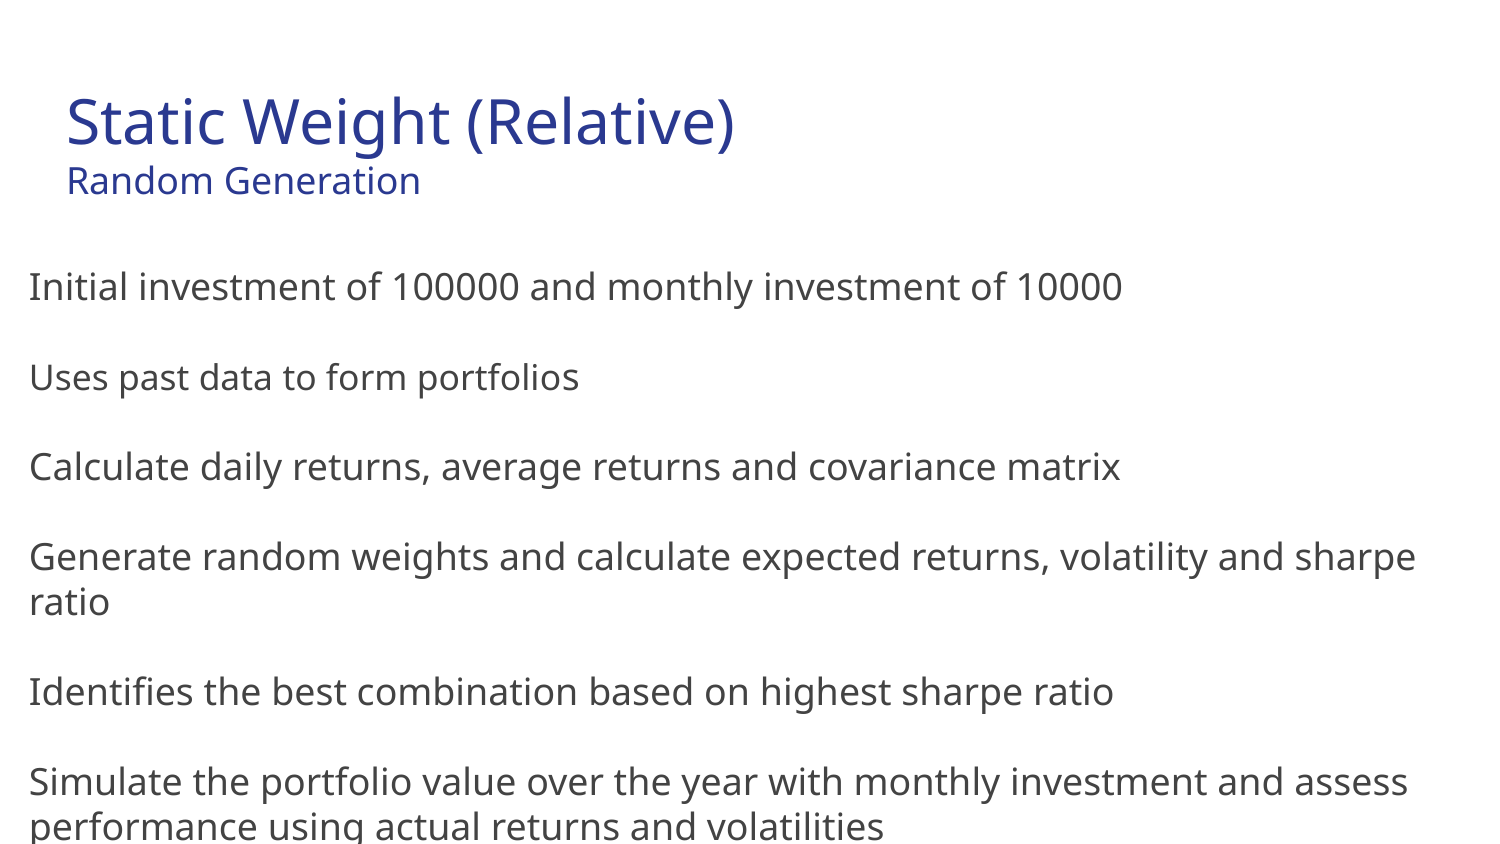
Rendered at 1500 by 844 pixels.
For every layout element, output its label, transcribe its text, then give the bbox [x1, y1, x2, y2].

title Static Weight (Relative) Random Generation [51, 67, 1449, 219]
text_box Initial investment of 100000 and monthly investment of 10000 Uses past data to form portfolios Calculate daily returns, average returns and covariance matrix Generate random weights and calculate expected returns, volatility and sharpe ratio Identifies the best combination based on highest sharpe ratio Simulate the portfolio value over the year with monthly investment and assess performance using actual returns and volatilities [14, 248, 1449, 844]
